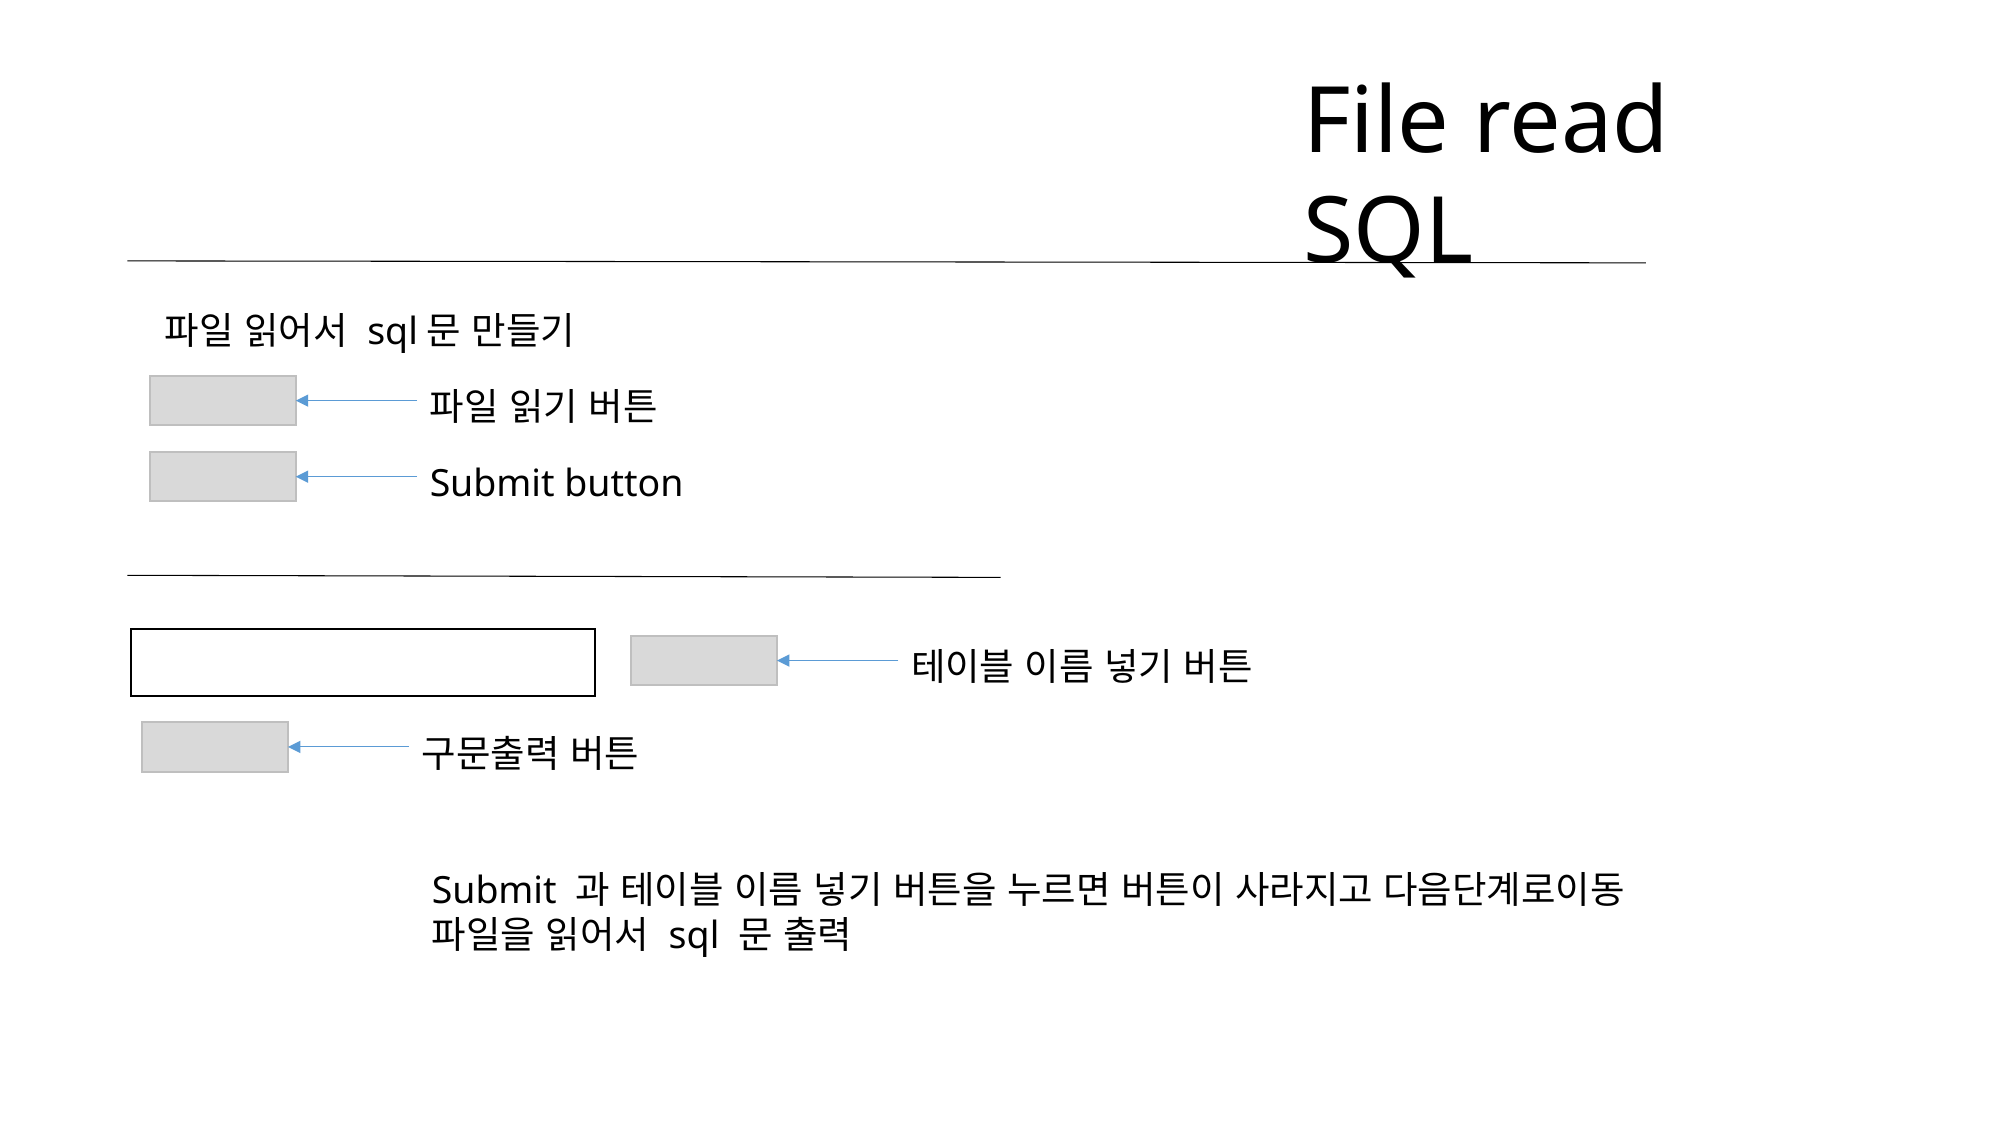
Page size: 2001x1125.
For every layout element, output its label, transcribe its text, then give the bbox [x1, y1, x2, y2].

text_box File read SQL [1288, 53, 1872, 289]
text_box Submit button [414, 452, 767, 512]
text_box 파일 읽어서 sql문 만들기 [149, 299, 935, 360]
text_box 파일 읽기 버튼 [414, 375, 767, 436]
text_box [149, 451, 297, 502]
text_box 테이블 이름 넣기 버튼 [896, 635, 1332, 696]
text_box Submit 과 테이블 이름 넣기 버튼을 누르면 버튼이 사라지고 다음단계로이동 파일을 읽어서 sql 문 출력 [417, 858, 1737, 964]
text_box [141, 721, 289, 773]
text_box [130, 628, 596, 697]
text_box 구문출력 버튼 [407, 722, 843, 782]
text_box [630, 635, 778, 686]
text_box [149, 375, 297, 426]
